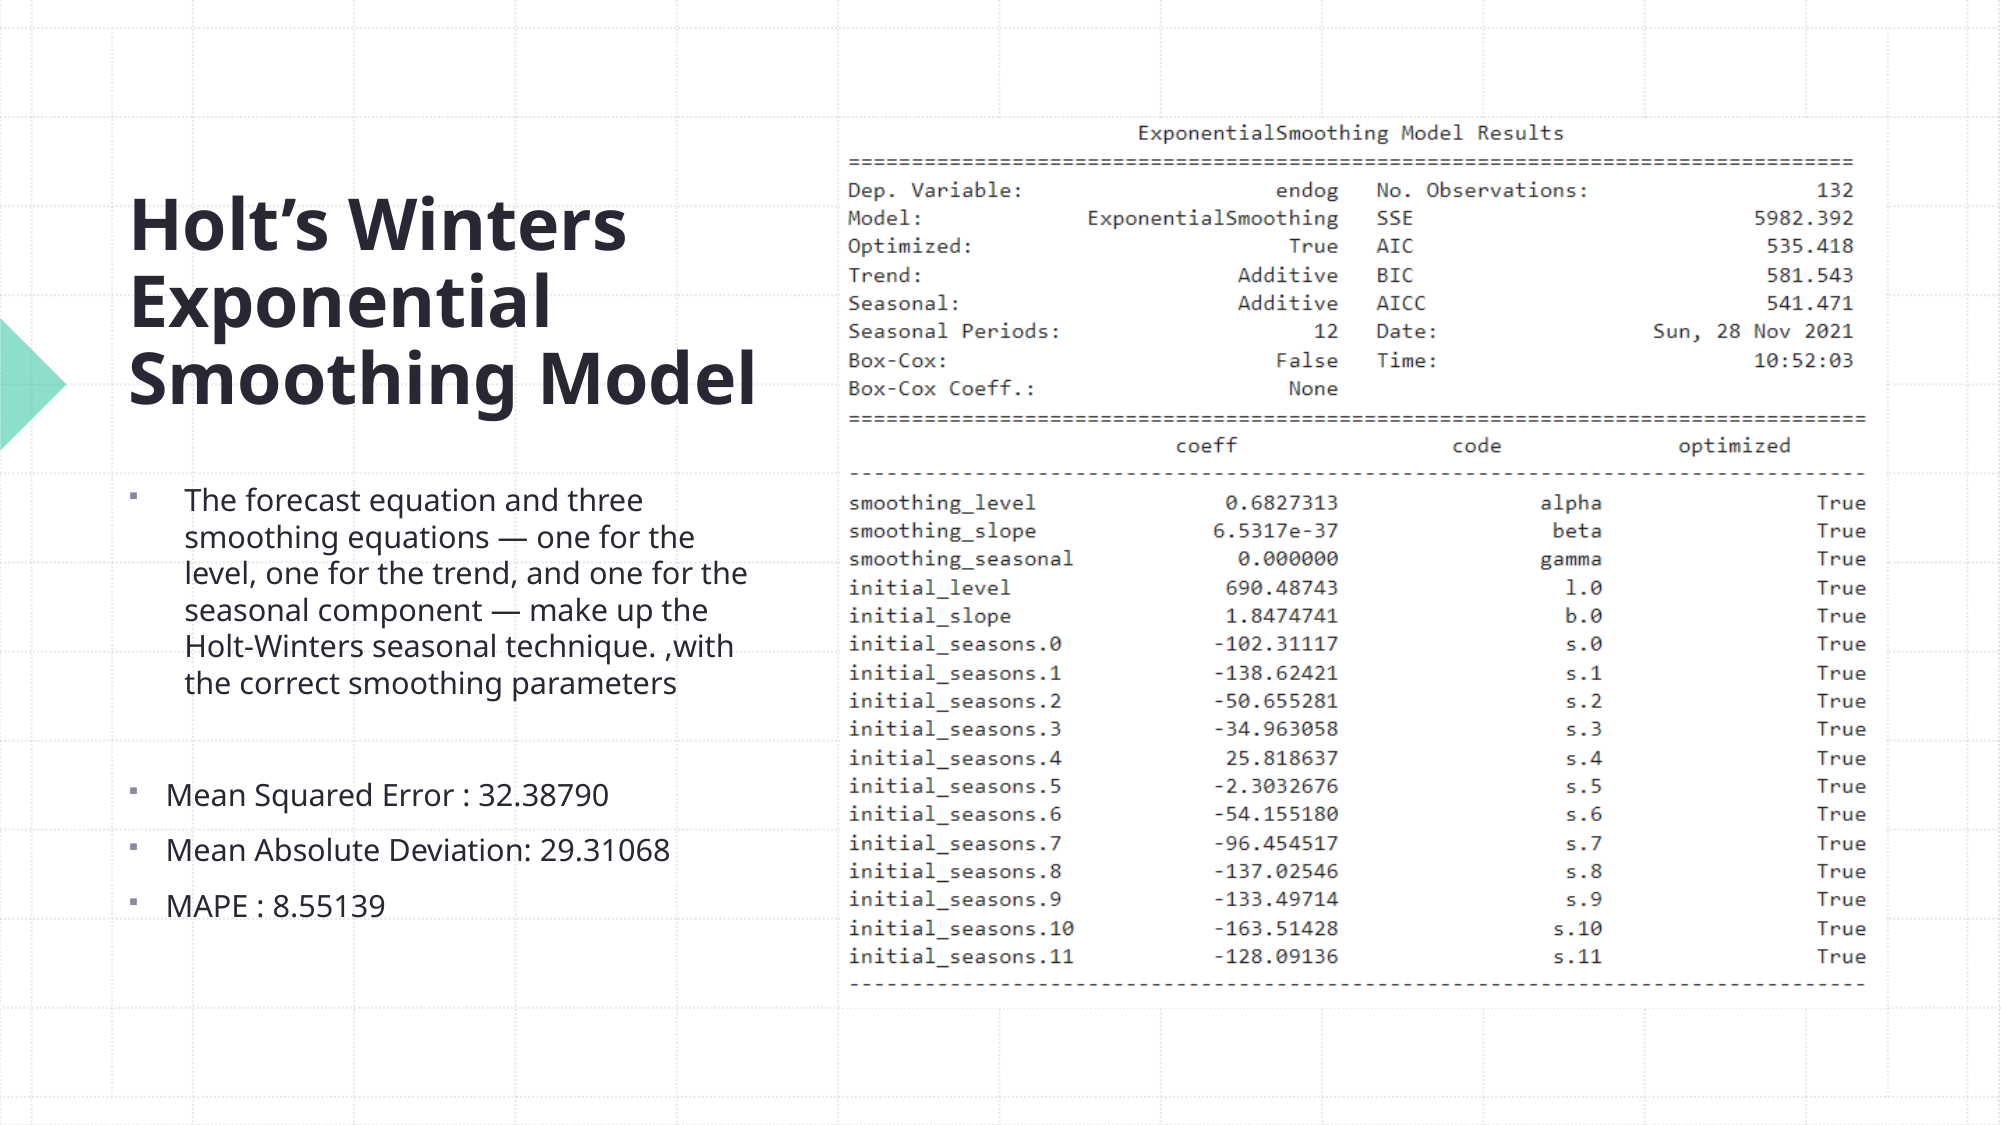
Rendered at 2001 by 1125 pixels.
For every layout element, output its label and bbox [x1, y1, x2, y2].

picture [840, 119, 1886, 1008]
text_box [0, 0, 2000, 1125]
